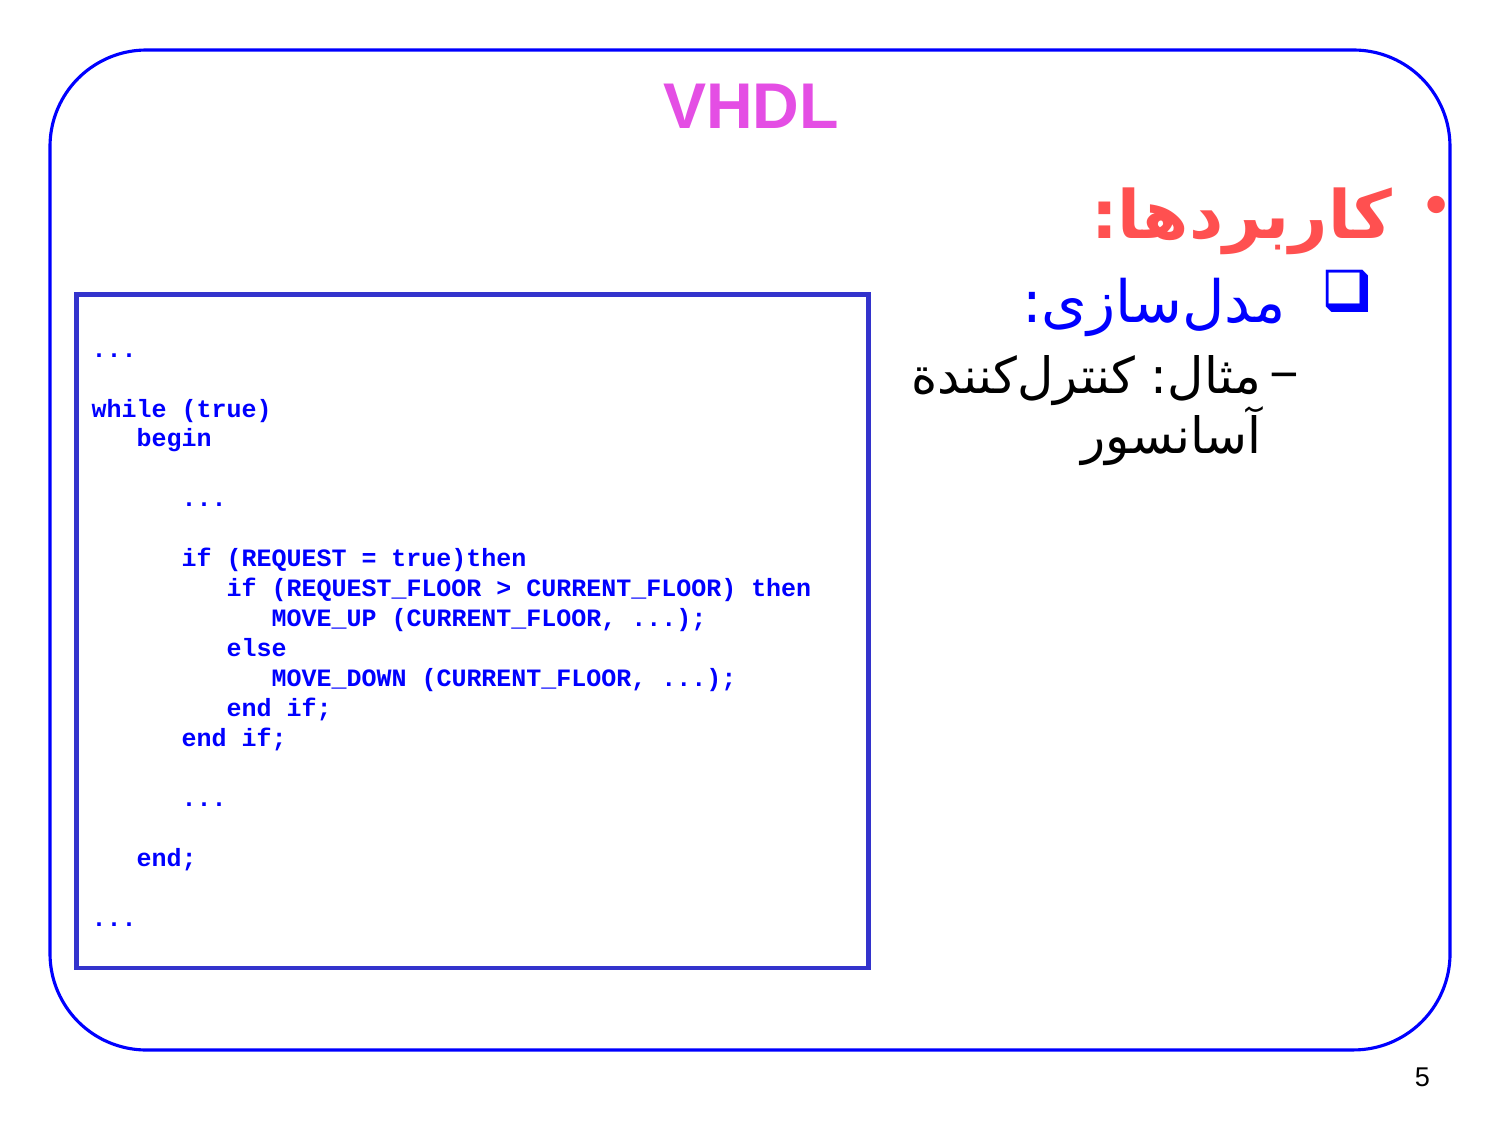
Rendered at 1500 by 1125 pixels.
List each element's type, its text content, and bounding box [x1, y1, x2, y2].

title VHDL [113, 66, 1389, 140]
slide_number 5 [1351, 1047, 1444, 1104]
text_box ... while (true) begin ... if (REQUEST = true)then if (REQUEST_FLOOR > CURRENT_FLOOR) then MOVE_UP (CURRENT_FLOOR, ...); else MOVE_DOWN (CURRENT_FLOOR, ...); end if; end if; ... end; ... [76, 294, 869, 969]
list کاربردها: مدل‌سازی: مثال: کنترل‌کنندة آسانسور [868, 164, 1466, 1020]
